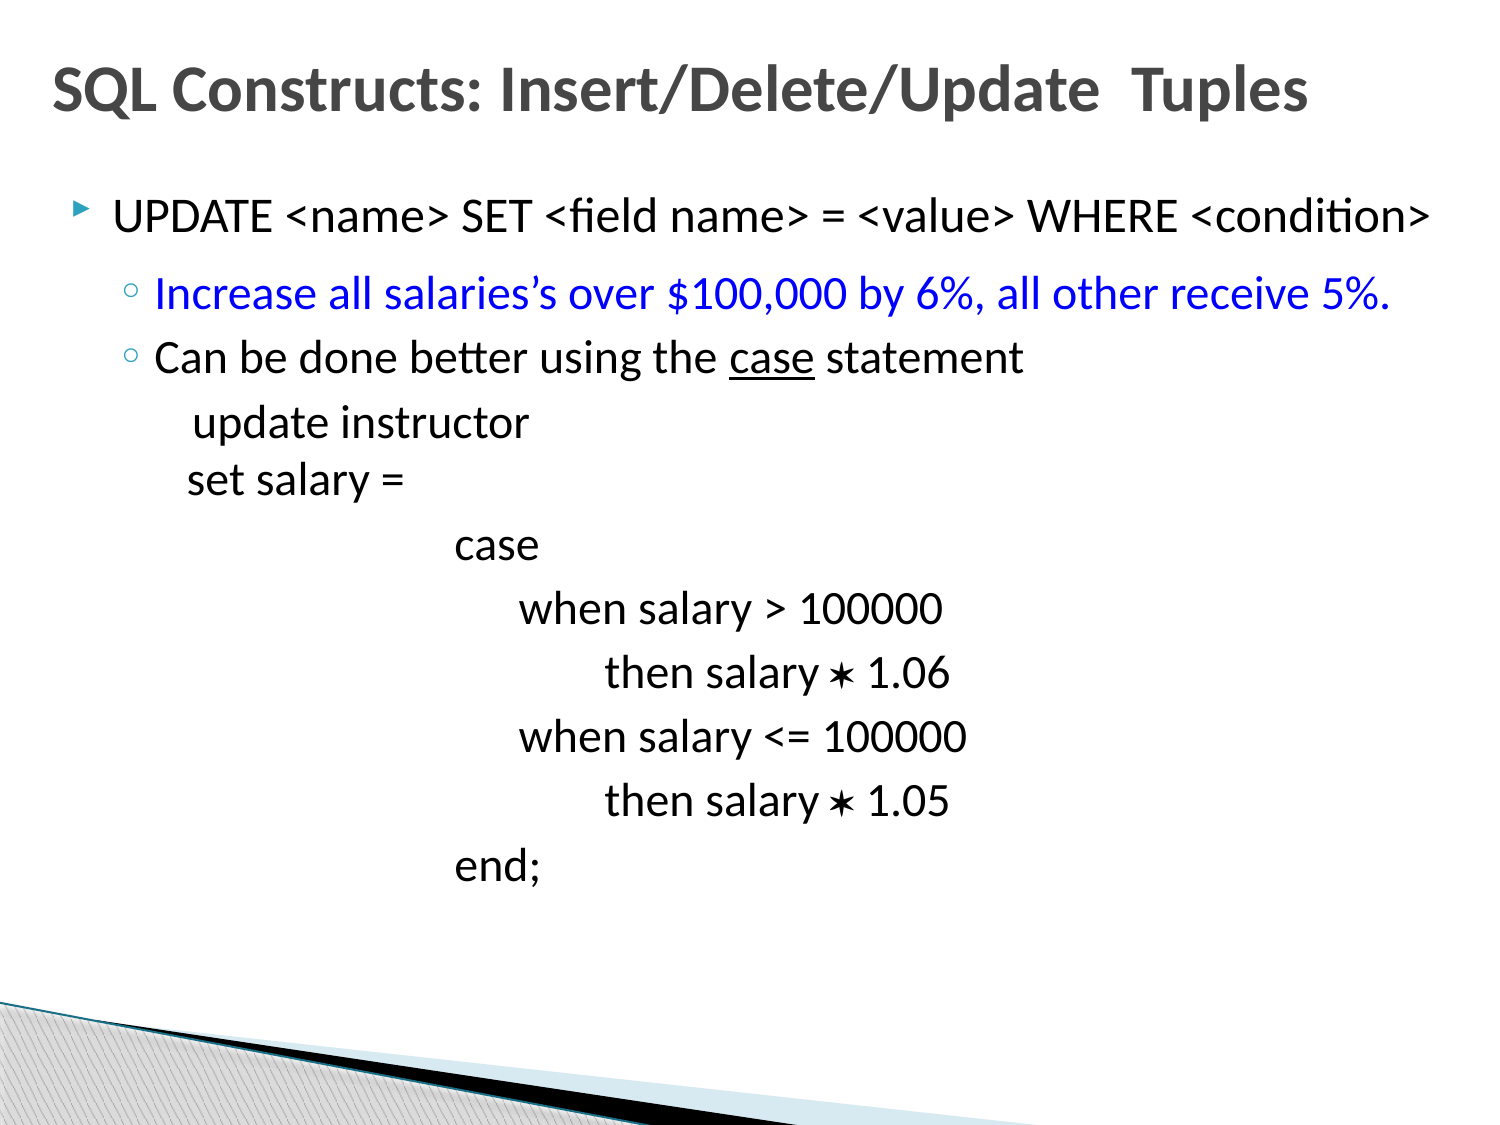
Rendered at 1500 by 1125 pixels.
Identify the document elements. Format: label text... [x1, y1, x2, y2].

title SQL Constructs: Insert/Delete/Update Tuples [37, 24, 1425, 145]
text_box [0, 1006, 633, 1125]
list UPDATE <name> SET <field name> = <value> WHERE <condition> Increase all salaries’s over $100,000 by 6%, all other receive 5%. Can be done better using the case statement update instructor set salary = case when salary > 100000 then salary  1.06 when salary <= 100000 then salary  1.05 end; [37, 174, 1463, 1013]
